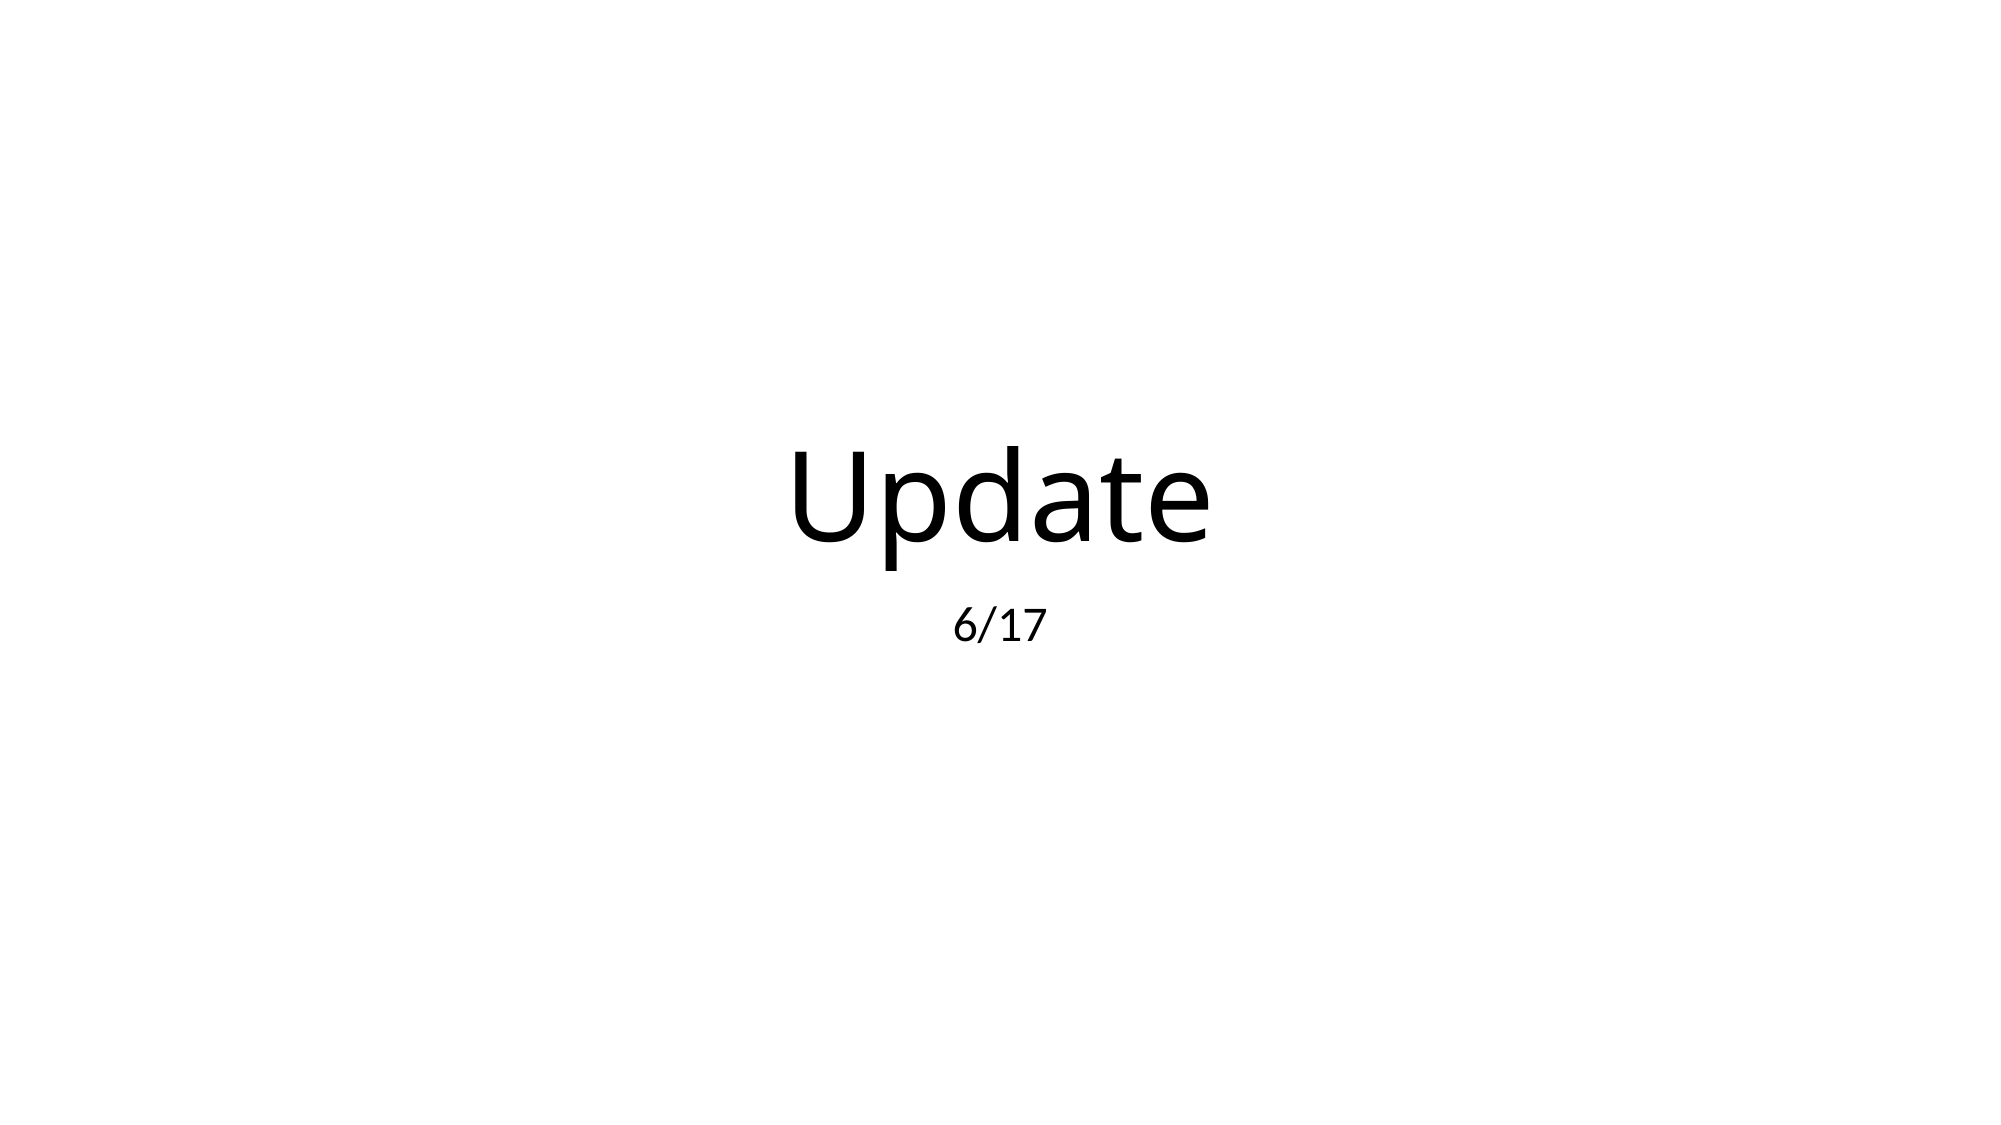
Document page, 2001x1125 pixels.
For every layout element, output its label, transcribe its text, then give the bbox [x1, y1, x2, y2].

subtitle 6/17 [249, 590, 1750, 863]
title Update [249, 184, 1750, 576]
